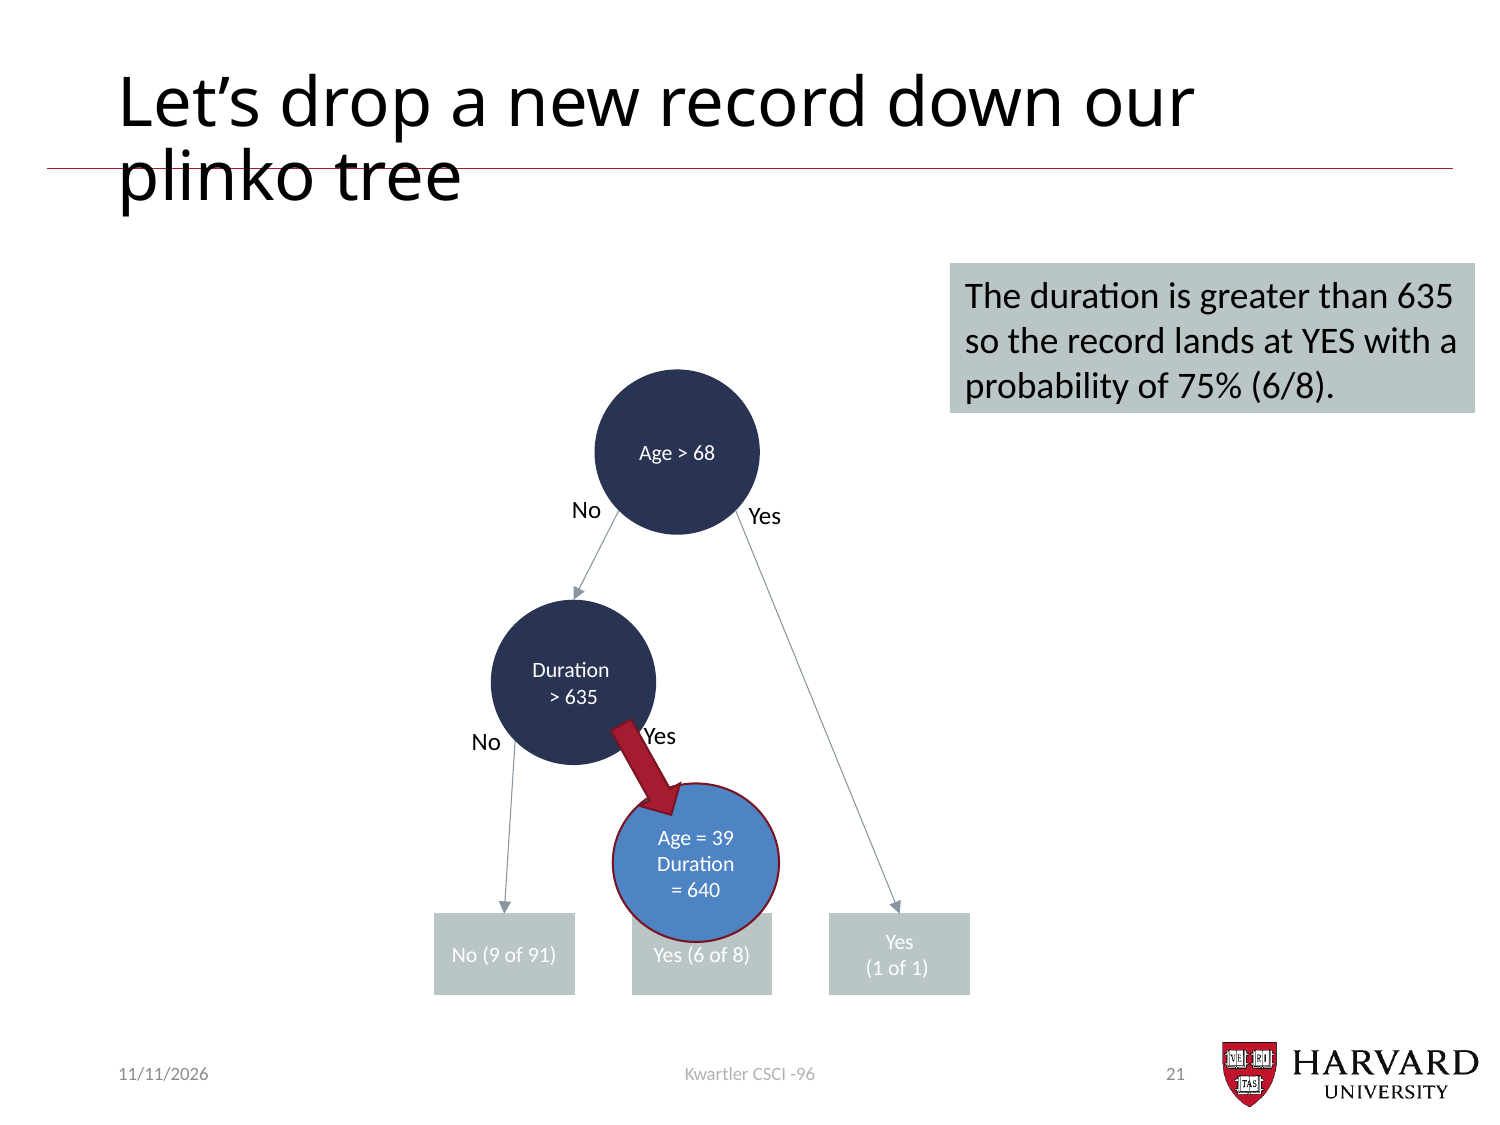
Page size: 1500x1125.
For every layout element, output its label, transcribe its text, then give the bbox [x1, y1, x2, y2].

title Let’s drop a new record down our plinko tree [103, 59, 1397, 157]
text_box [434, 369, 970, 995]
text_box The duration is greater than 635 so the record lands at YES with a probability of 75% (6/8). [949, 263, 1475, 413]
footer Kwartler CSCI -96 [496, 1042, 1004, 1103]
picture [1200, 1024, 1500, 1125]
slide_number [103, 1042, 441, 1103]
slide_number 21 [1059, 1042, 1200, 1103]
